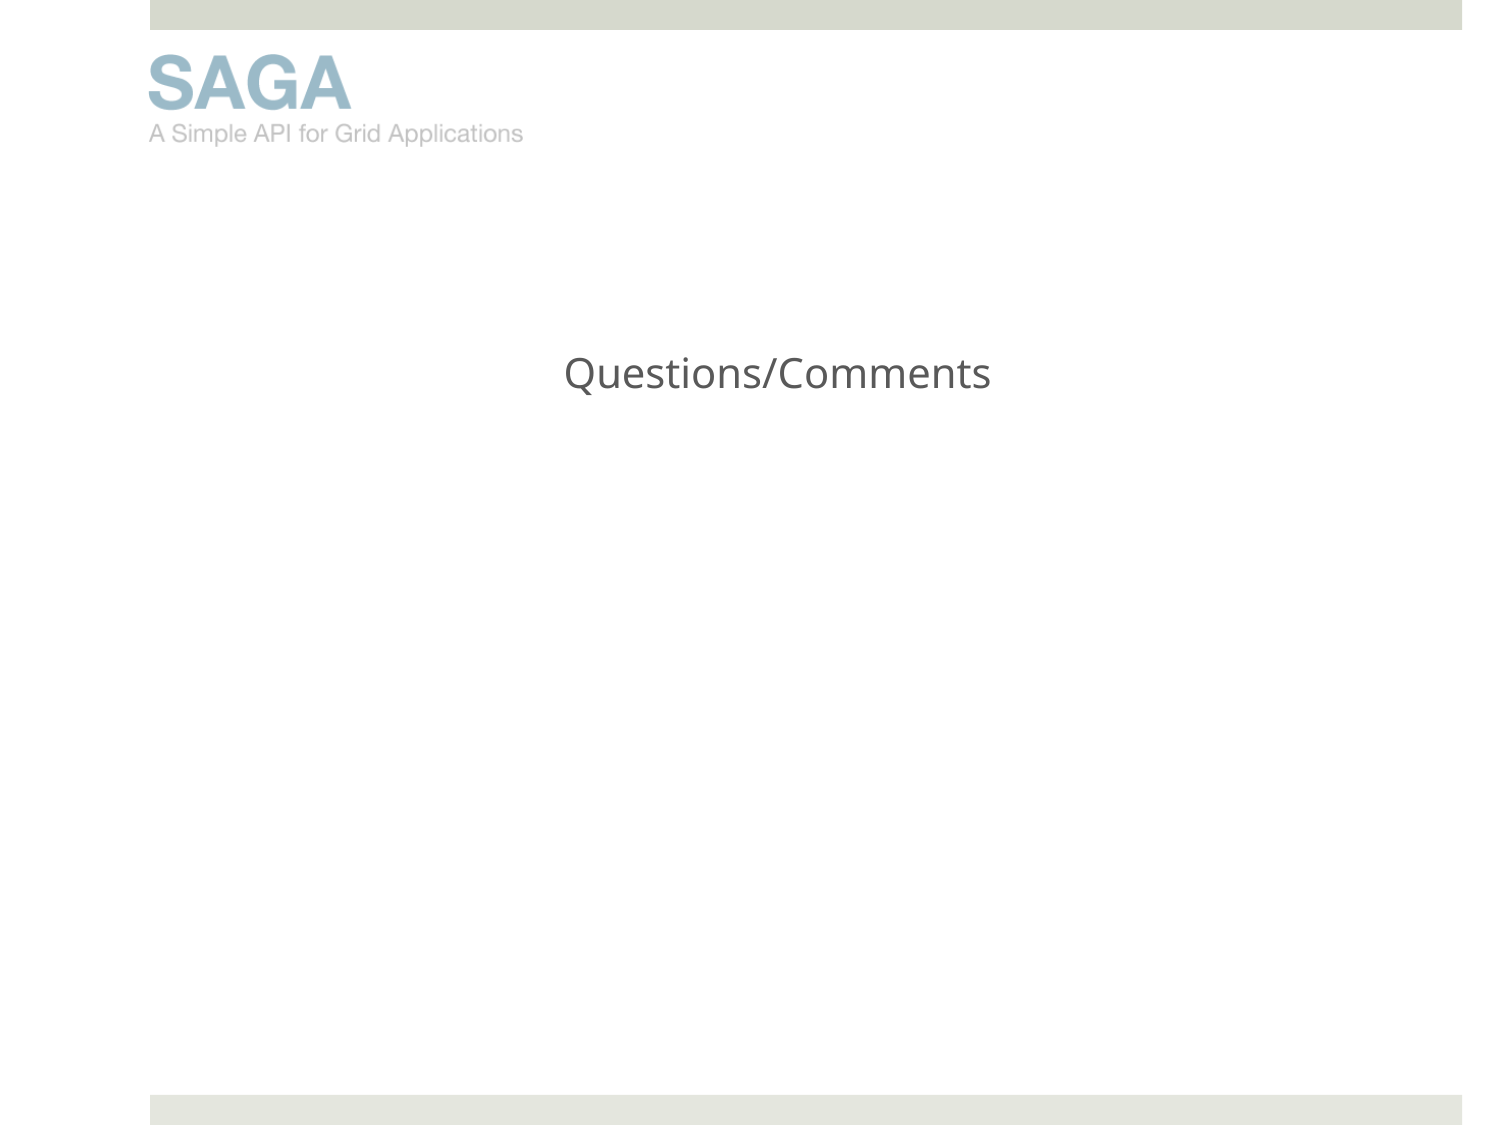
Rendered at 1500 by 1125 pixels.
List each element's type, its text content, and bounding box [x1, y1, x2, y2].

list Questions/Comments [124, 339, 1432, 1028]
picture [148, 54, 523, 147]
